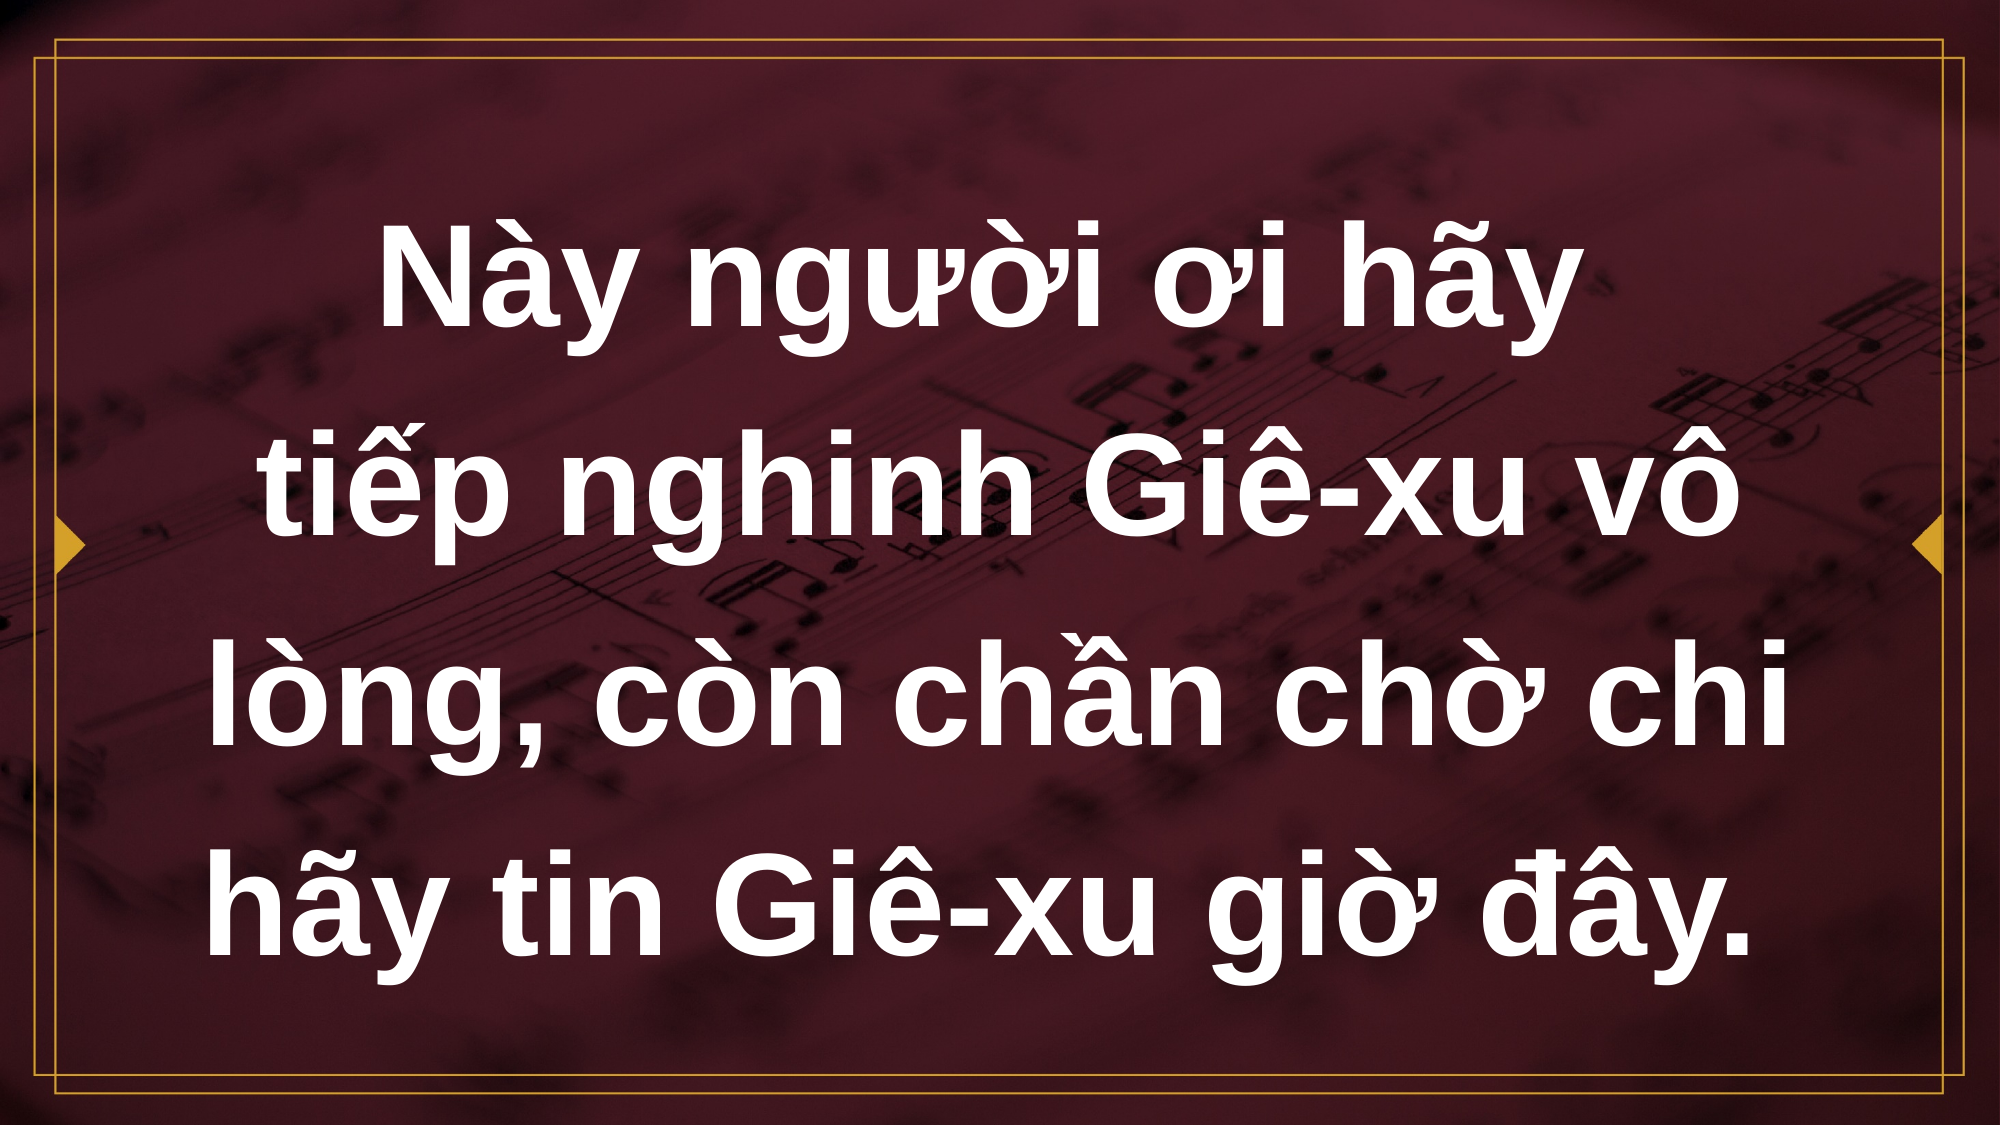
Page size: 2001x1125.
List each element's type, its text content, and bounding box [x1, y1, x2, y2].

title Này người ơi hãy tiếp nghinh Giê-xu vô lòng, còn chần chờ chi hãy tin Giê-xu giờ đây. [55, 53, 1945, 1077]
picture [0, 0, 2000, 1125]
